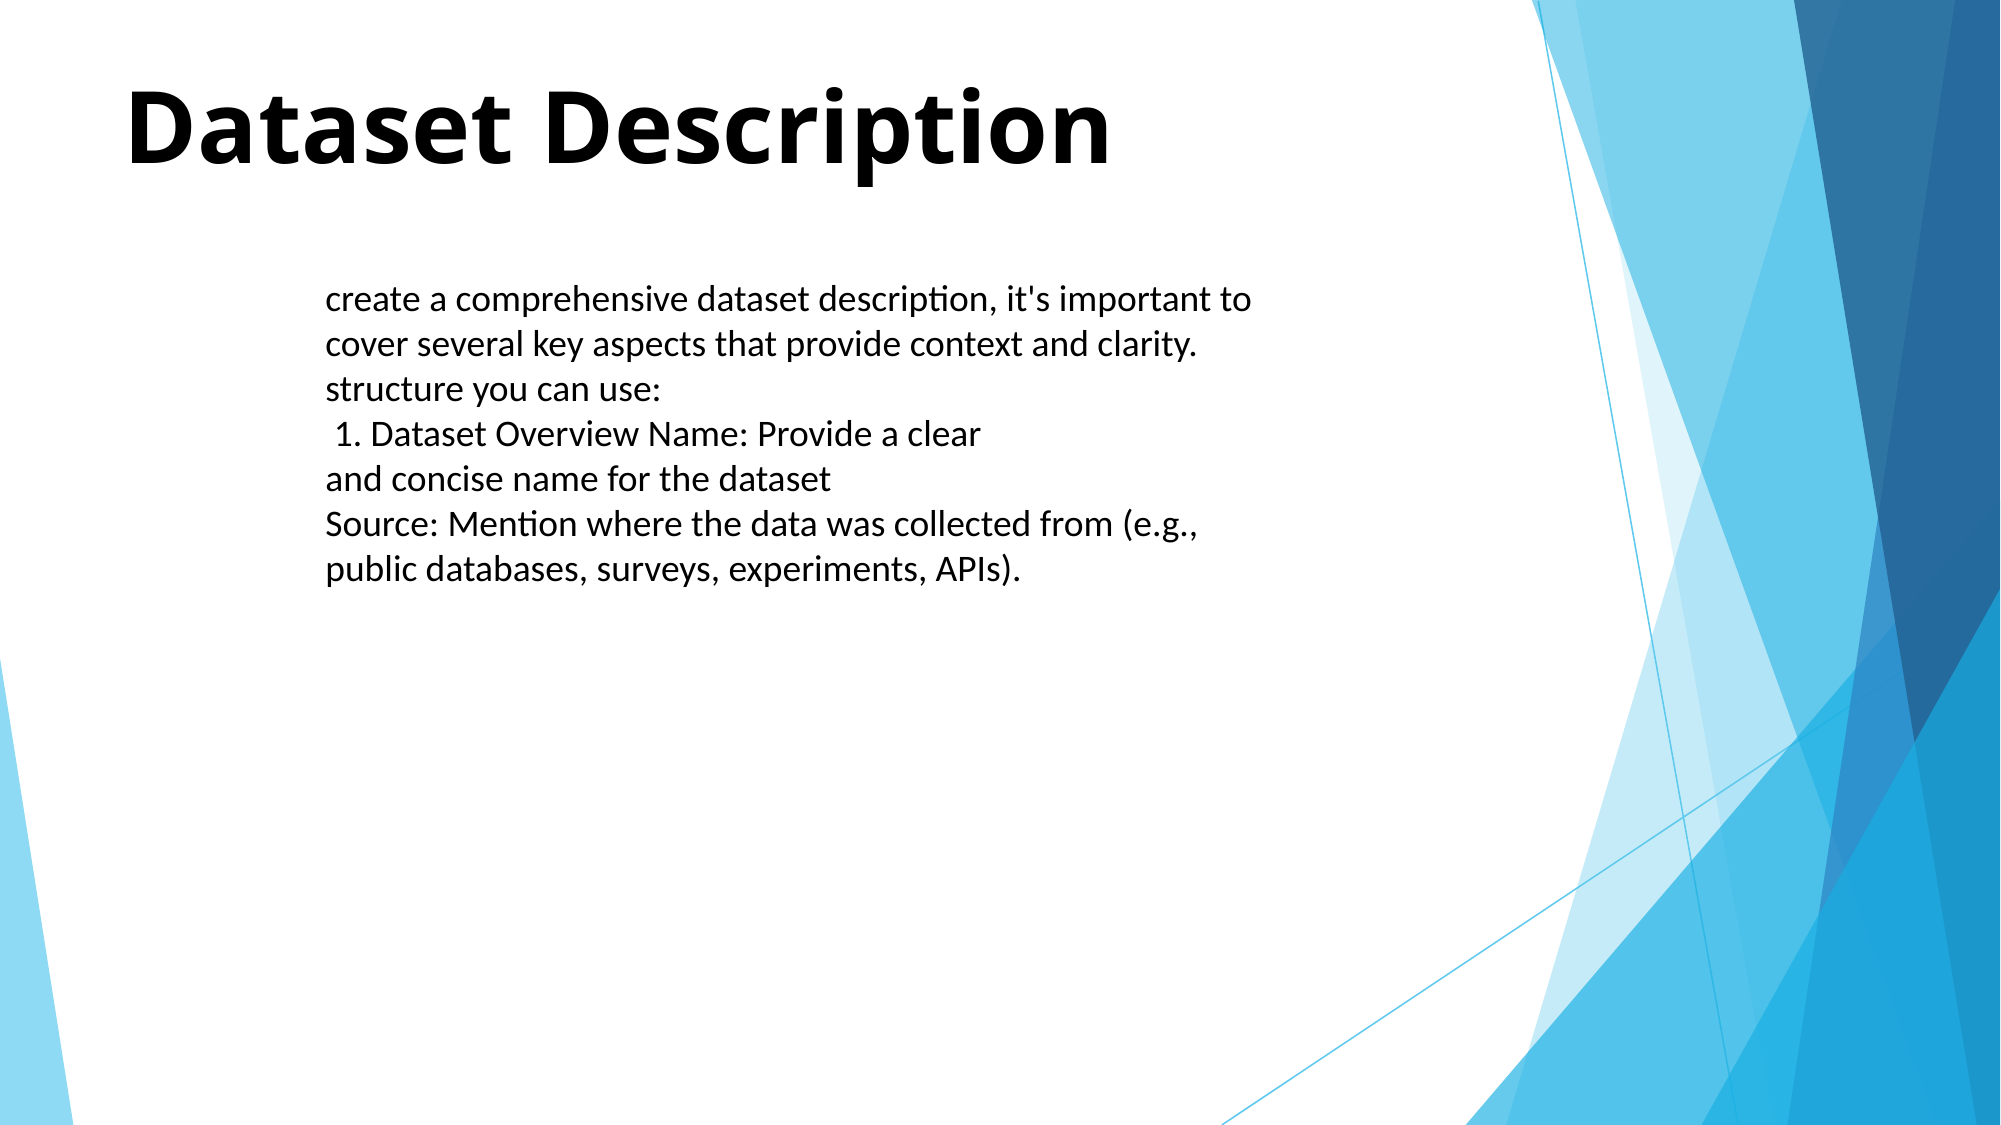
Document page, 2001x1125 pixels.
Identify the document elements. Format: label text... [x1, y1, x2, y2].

title Dataset Description [123, 63, 1877, 188]
text_box create a comprehensive dataset description, it's important to cover several key aspects that provide context and clarity. structure you can use: 1. Dataset Overview Name: Provide a clear and concise name for the dataset Source: Mention where the data was collected from (e.g., public databases, surveys, experiments, APIs). [310, 266, 1295, 597]
